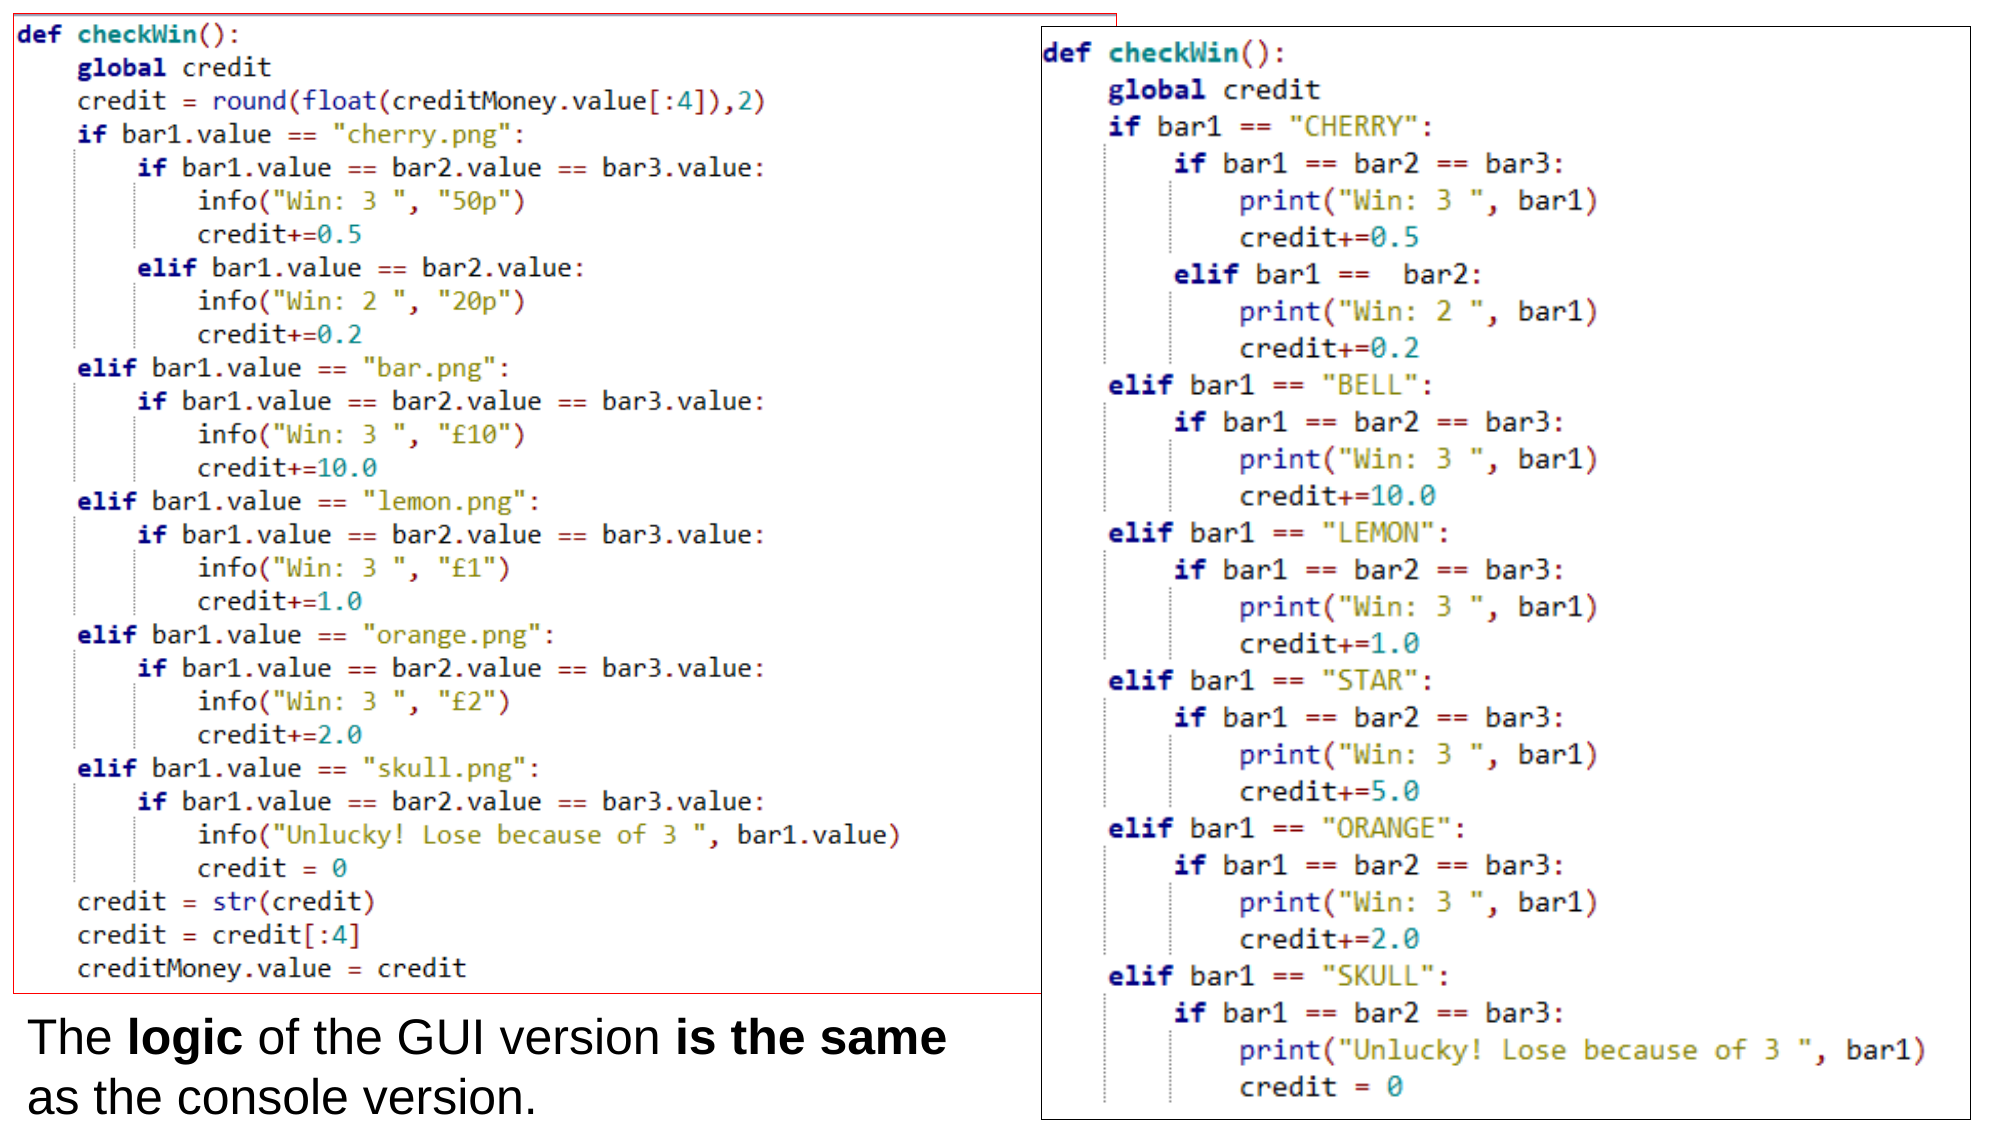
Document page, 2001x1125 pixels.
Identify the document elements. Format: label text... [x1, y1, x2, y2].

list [1041, 25, 1971, 1121]
picture [13, 13, 1117, 994]
text_box The logic of the GUI version is the same as the console version. [12, 1001, 1018, 1125]
